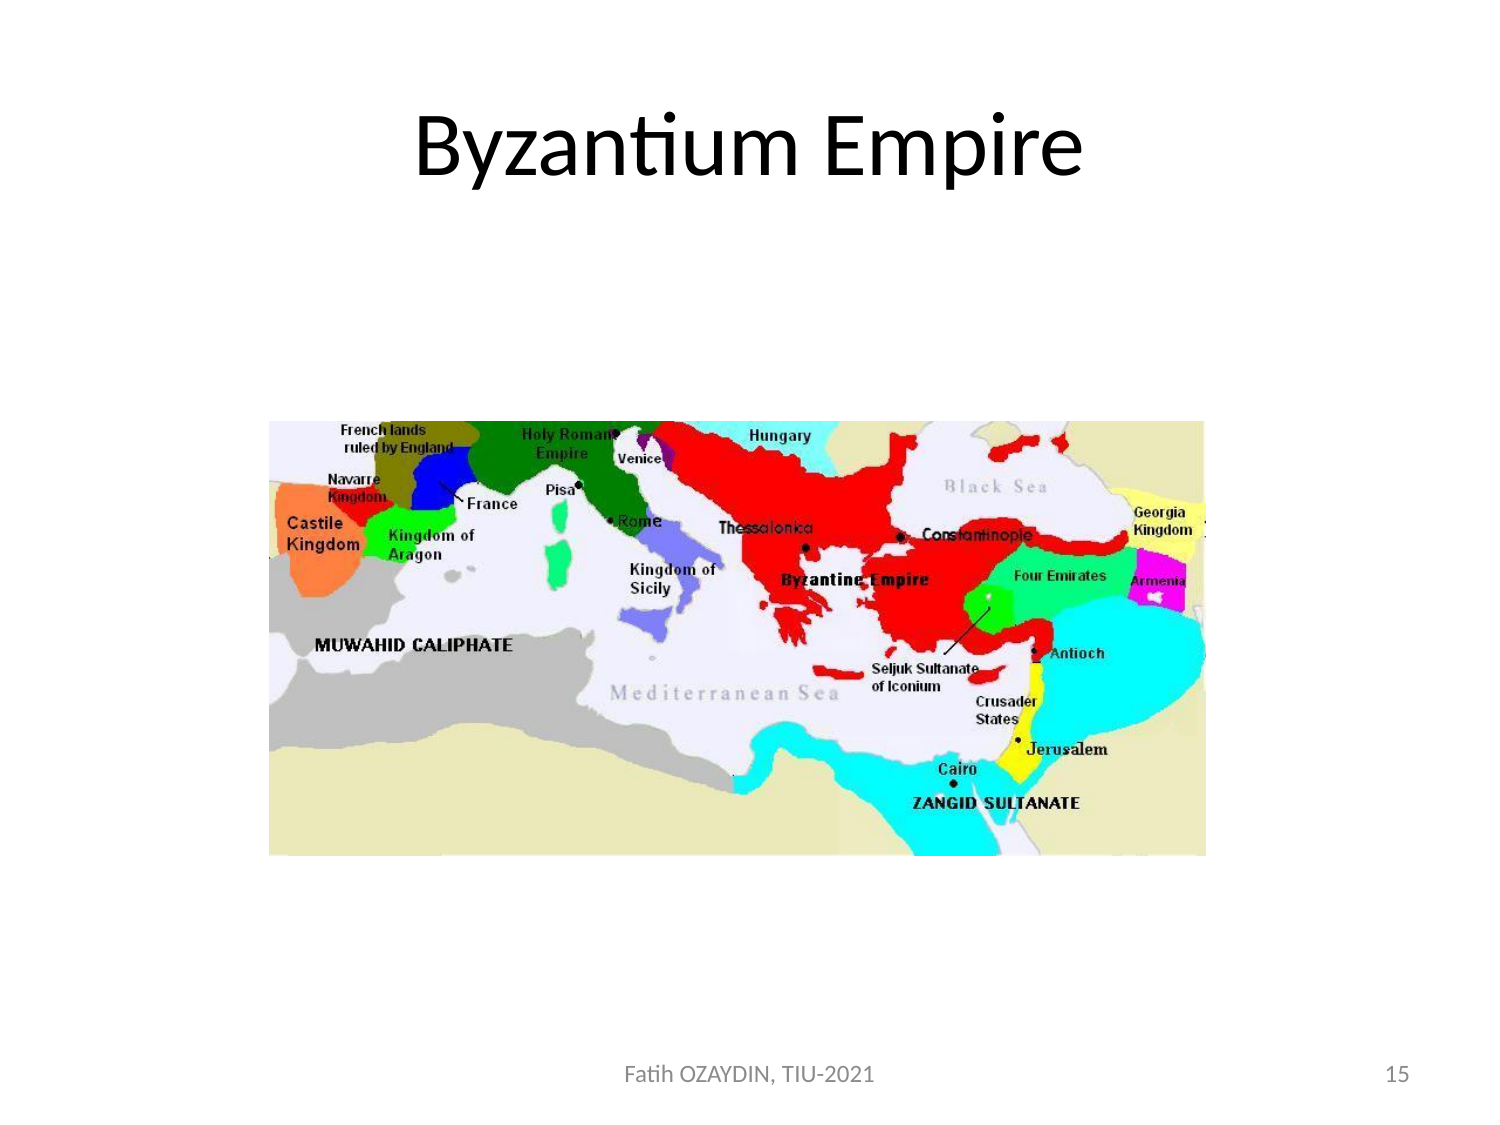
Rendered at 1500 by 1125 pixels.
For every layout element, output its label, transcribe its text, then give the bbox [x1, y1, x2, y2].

footer Fatih OZAYDIN, TIU-2021 [512, 1042, 988, 1103]
slide_number 15 [1074, 1042, 1425, 1103]
picture [269, 421, 1206, 856]
title Byzantium Empire [75, 45, 1425, 233]
